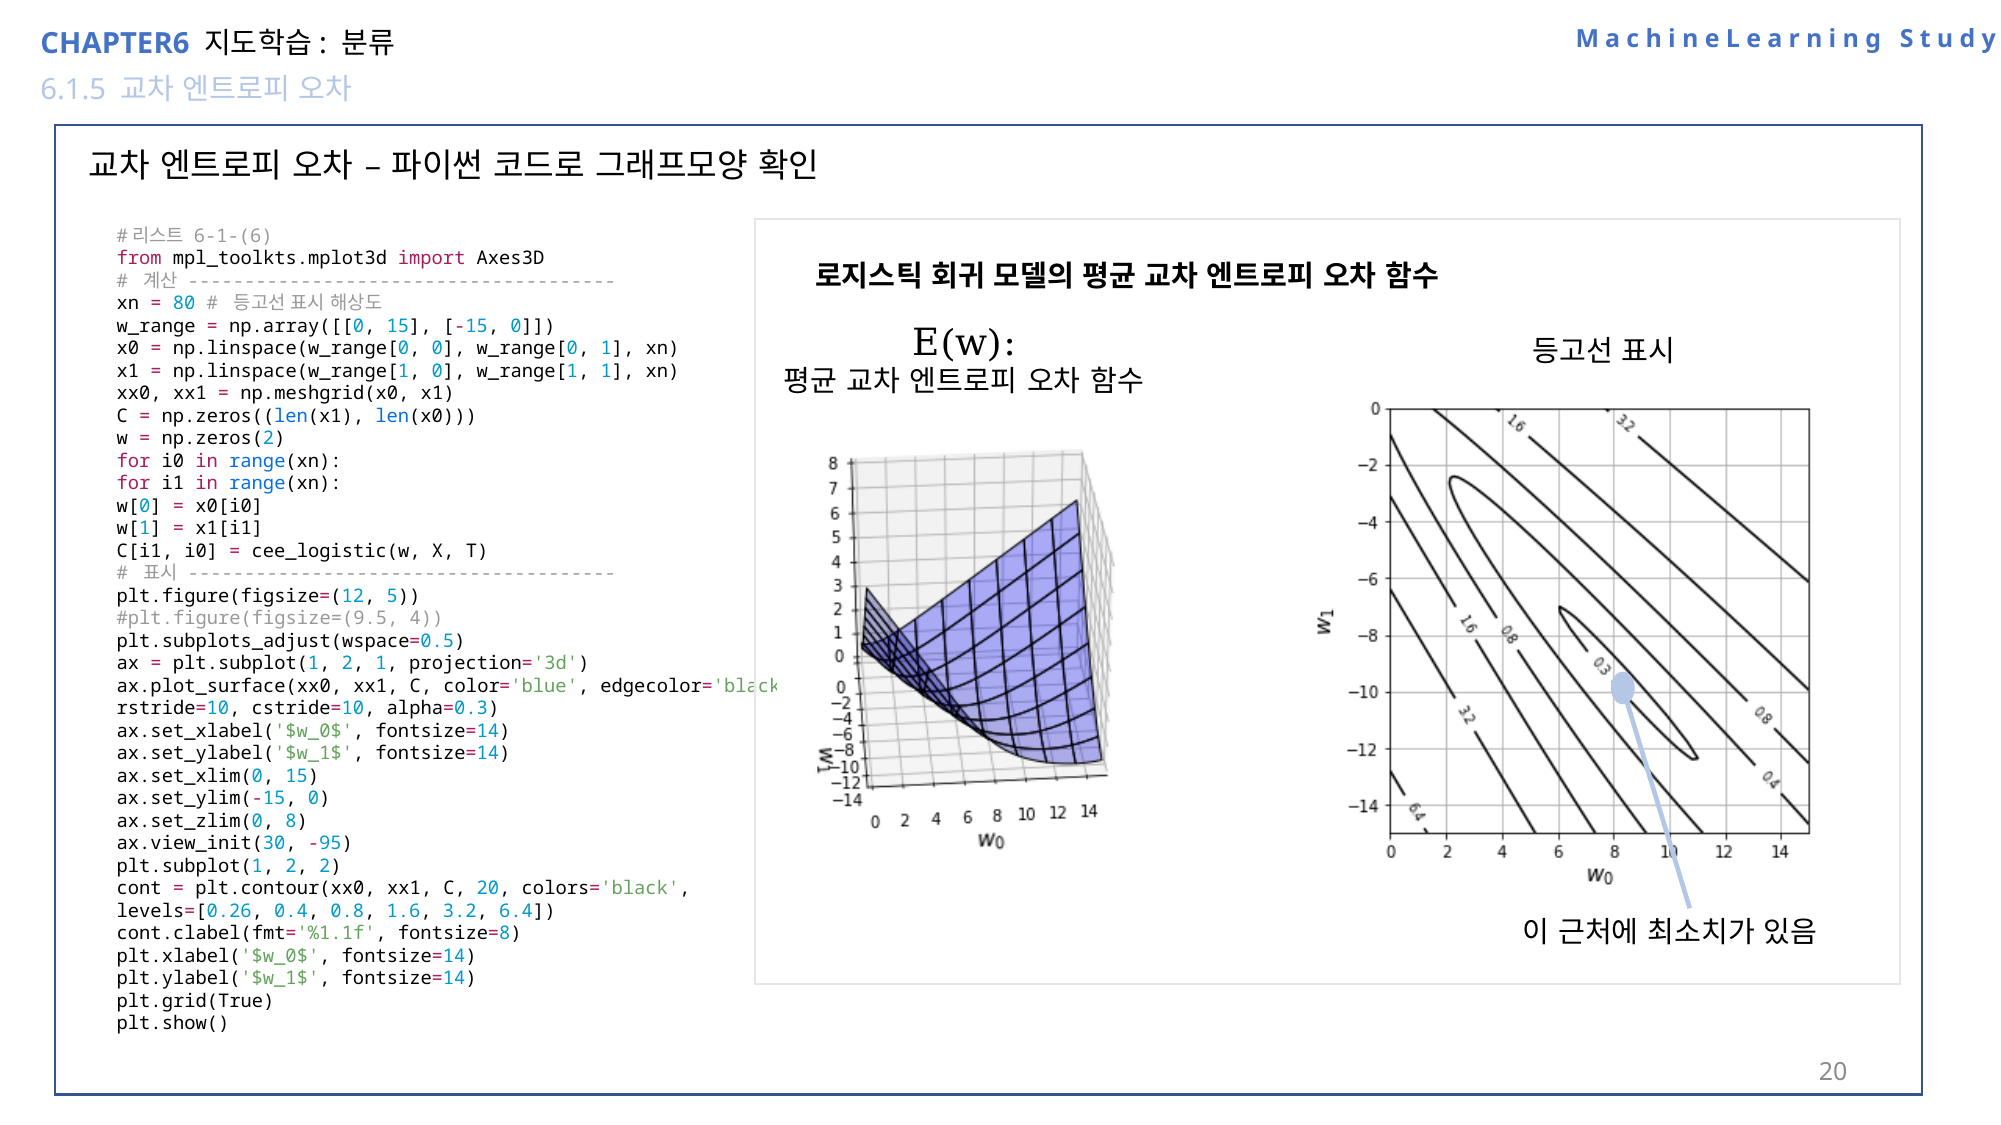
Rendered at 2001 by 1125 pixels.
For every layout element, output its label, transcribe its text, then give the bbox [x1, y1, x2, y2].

slide_number 20 [1412, 1096, 1863, 1103]
text_box 등고선 표시 [1380, 324, 1829, 375]
text_box 교차 엔트로피 오차 – 파이썬 코드로 그래프모양 확인 [74, 136, 1854, 192]
text_box E(w): 평균 교차 엔트로피 오차 함수 [746, 310, 1182, 405]
text_box 이 근처에 최소치가 있음 [1508, 905, 2000, 956]
text_box MachineLearning Study [1560, 0, 2000, 60]
text_box CHAPTER6 지도학습: 분류 [25, 17, 1865, 63]
picture [777, 393, 1865, 905]
text_box 6.1.5 교차 엔트로피 오차 [25, 63, 1970, 113]
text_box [1621, 684, 1690, 909]
text_box [754, 218, 1901, 905]
text_box #리스트 6-1-(6) from mpl_toolkts.mplot3d import Axes3D # 계산 -------------------------------------- xn = 80 # 등고선 표시 해상도 w_range = np.array([[0, 15], [-15, 0]]) x0 = np.linspace(w_range[0, 0], w_range[0, 1], xn) x1 = np.linspace(w_range[1, 0], w_range[1, 1], xn) xx0, xx1 = np.meshgrid(x0, x1) C = np.zeros((len(x1), len(x0))) w = np.zeros(2) for i0 in range(xn): for i1 in range(xn): w[0] = x0[i0] w[1] = x1[i1] C[i1, i0] = cee_logistic(w, X, T) # 표시 -------------------------------------- plt.figure(figsize=(12, 5)) #plt.figure(figsize=(9.5, 4)) plt.subplots_adjust(wspace=0.5) ax = plt.subplot(1, 2, 1, projection='3d') ax.plot_surface(xx0, xx1, C, color='blue', edgecolor='black', rstride=10, cstride=10, alpha=0.3) ax.set_xlabel('$w_0$', fontsize=14) ax.set_ylabel('$w_1$', fontsize=14) ax.set_xlim(0, 15) ax.set_ylim(-15, 0) ax.set_zlim(0, 8) ax.view_init(30, -95) plt.subplot(1, 2, 2) cont = plt.contour(xx0, xx1, C, 20, colors='black', levels=[0.26, 0.4, 0.8, 1.6, 3.2, 6.4]) cont.clabel(fmt='%1.1f', fontsize=8) plt.xlabel('$w_0$', fontsize=14) plt.ylabel('$w_1$', fontsize=14) plt.grid(True) plt.show() [116, 223, 850, 1034]
text_box [754, 405, 1901, 985]
text_box [54, 124, 1923, 1096]
